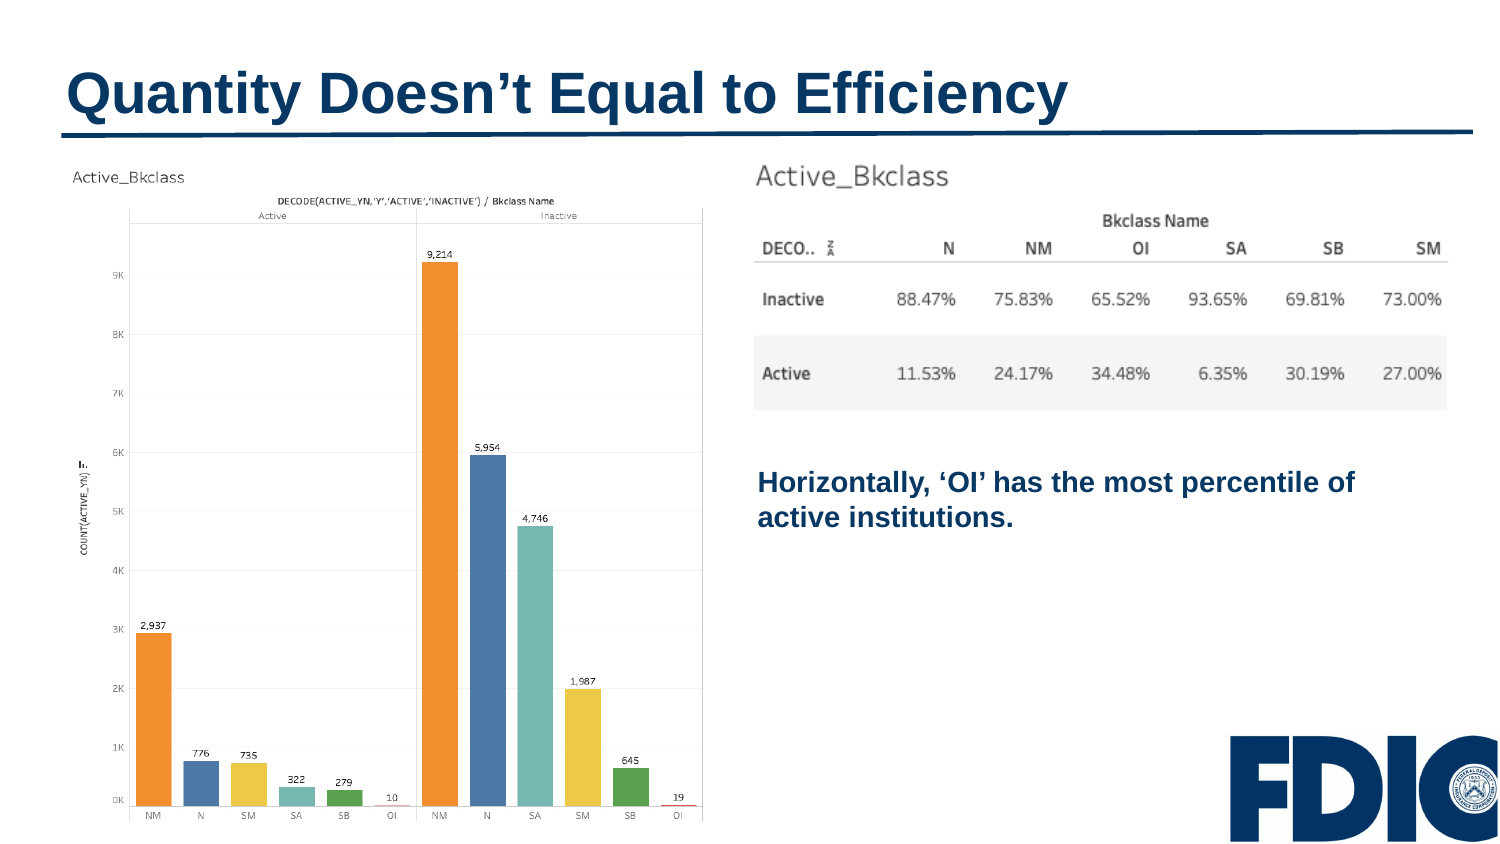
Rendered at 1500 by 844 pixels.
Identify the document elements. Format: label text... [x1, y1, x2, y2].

picture [1227, 733, 1500, 844]
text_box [61, 131, 1474, 136]
picture [749, 161, 1474, 410]
title Quantity Doesn’t Equal to Efficiency [51, 29, 1493, 124]
picture [66, 162, 720, 822]
text_box Horizontally, ‘OI’ has the most percentile of active institutions. [742, 447, 1434, 664]
